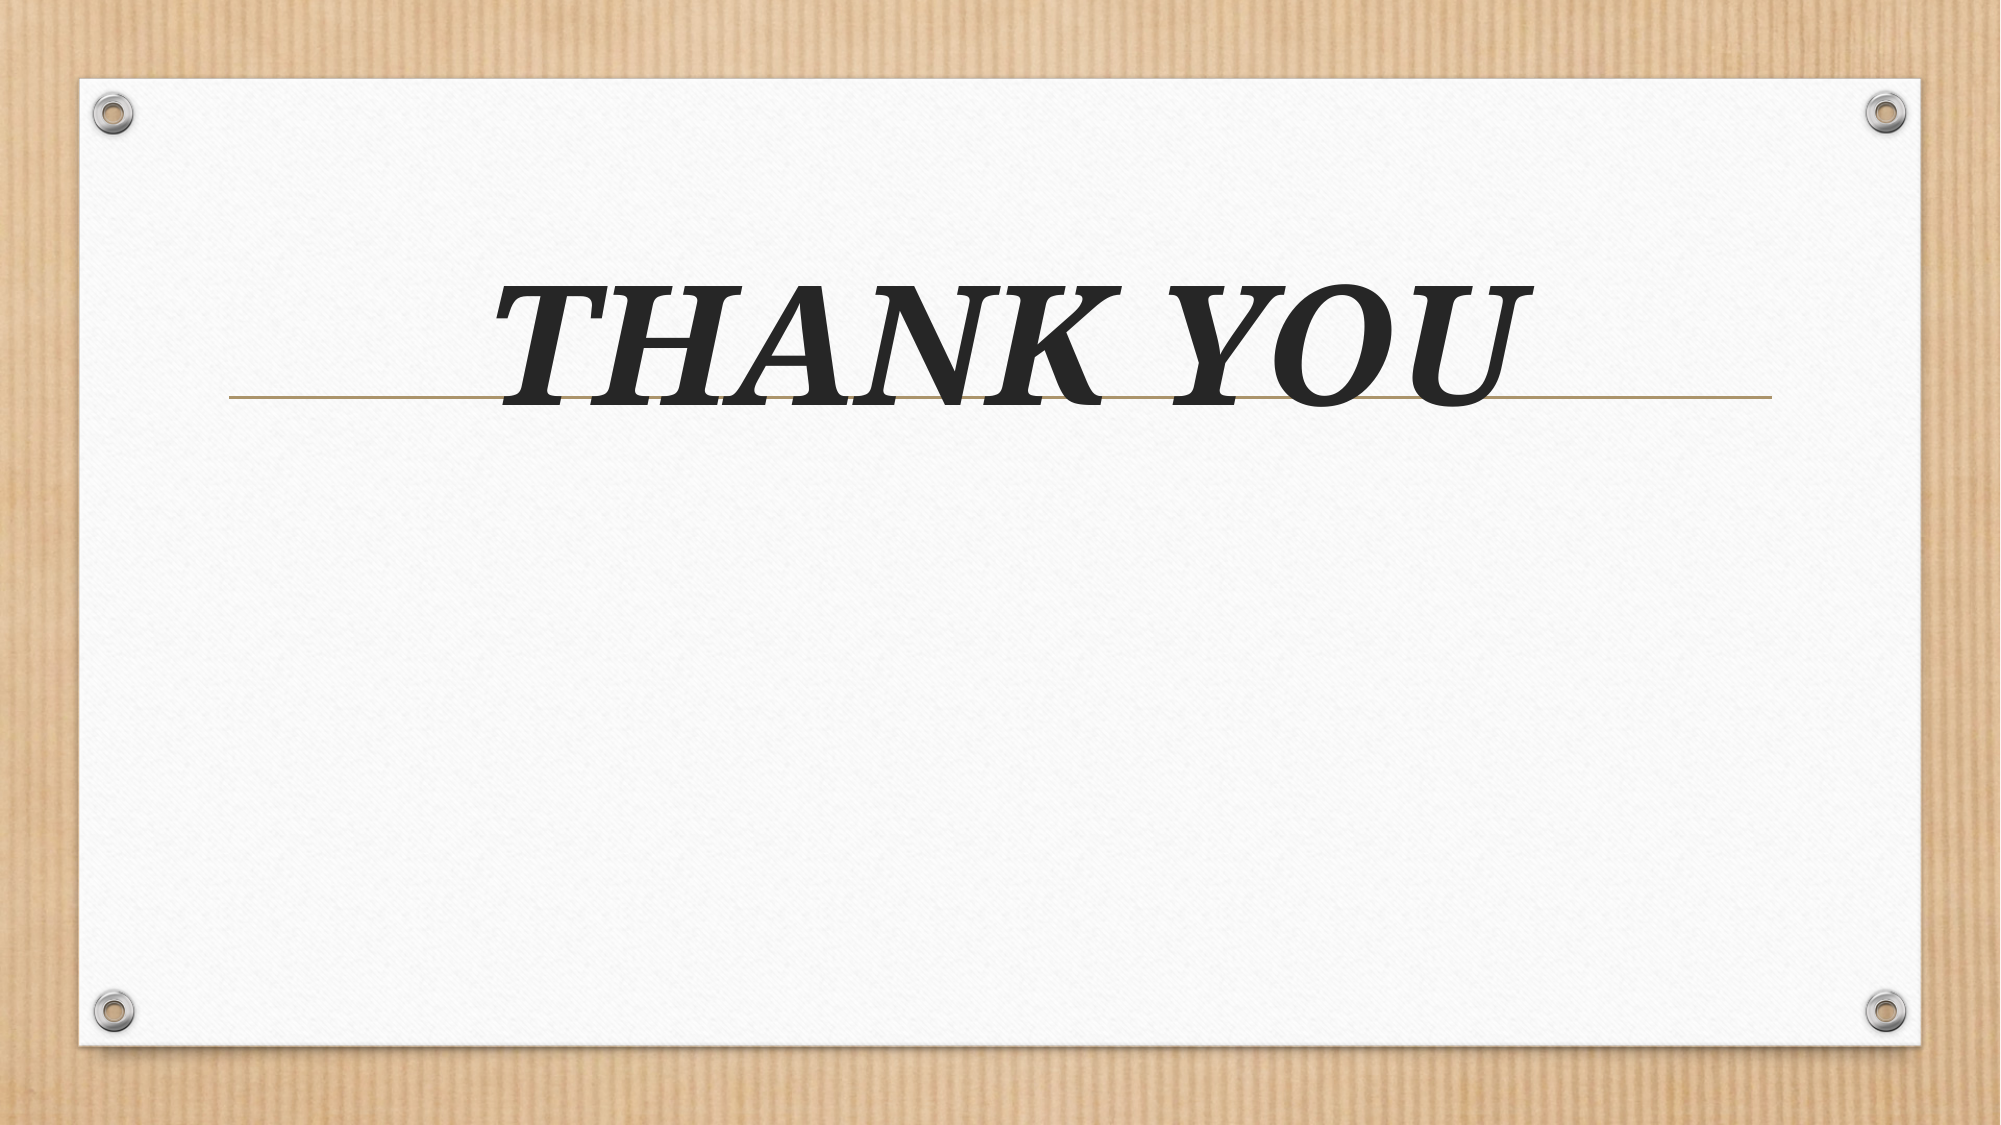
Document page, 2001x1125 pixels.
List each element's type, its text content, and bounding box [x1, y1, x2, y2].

picture [0, 0, 2001, 1125]
title THANK YOU [426, 155, 1581, 523]
